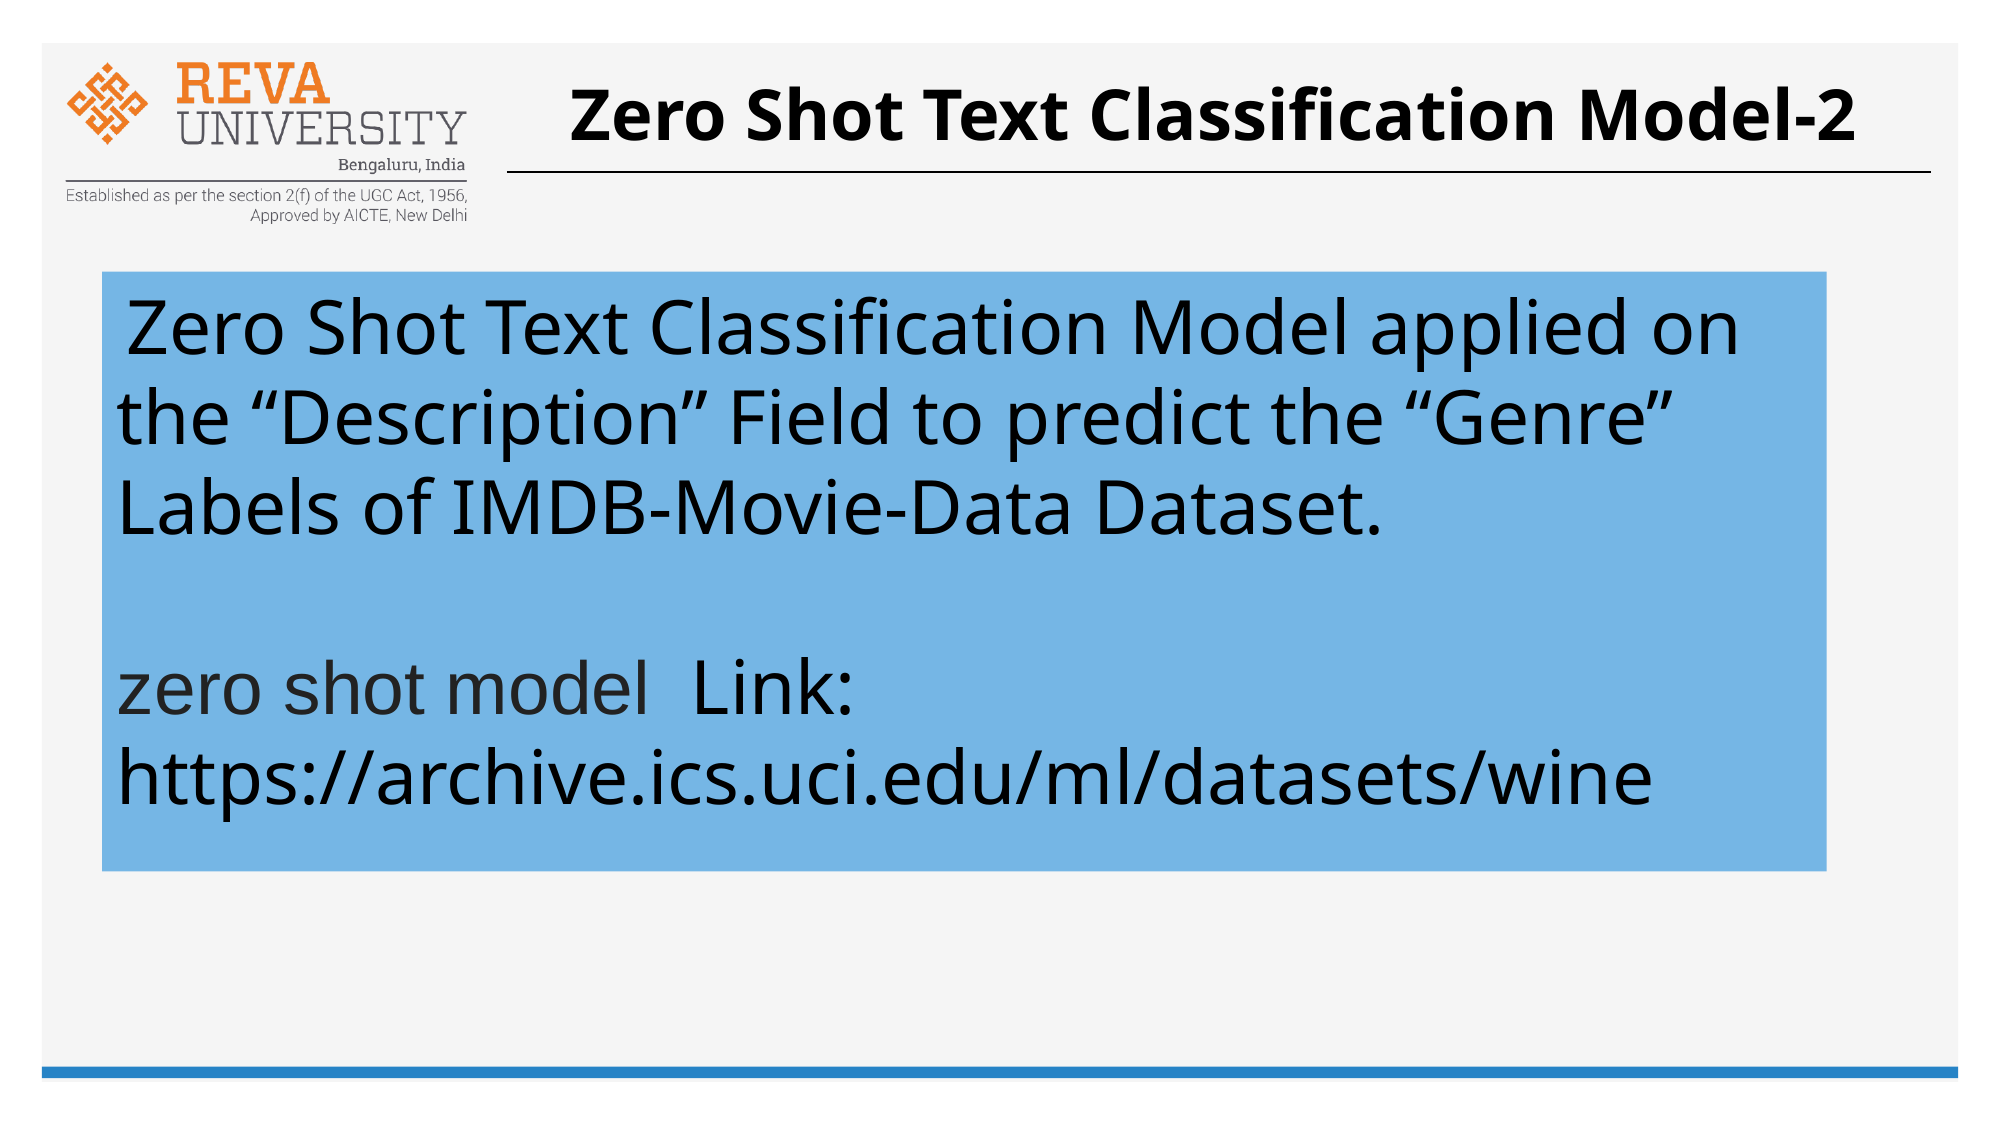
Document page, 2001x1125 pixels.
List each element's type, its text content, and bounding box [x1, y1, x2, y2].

title Zero Shot Text Classification Model-2 [555, 62, 1931, 173]
picture [65, 62, 467, 224]
text_box Zero Shot Text Classification Model applied on the “Description” Field to predict the “Genre” Labels of IMDB-Movie-Data Dataset. zero shot model Link: https://archive.ics.uci.edu/ml/datasets/wine [102, 271, 1827, 872]
